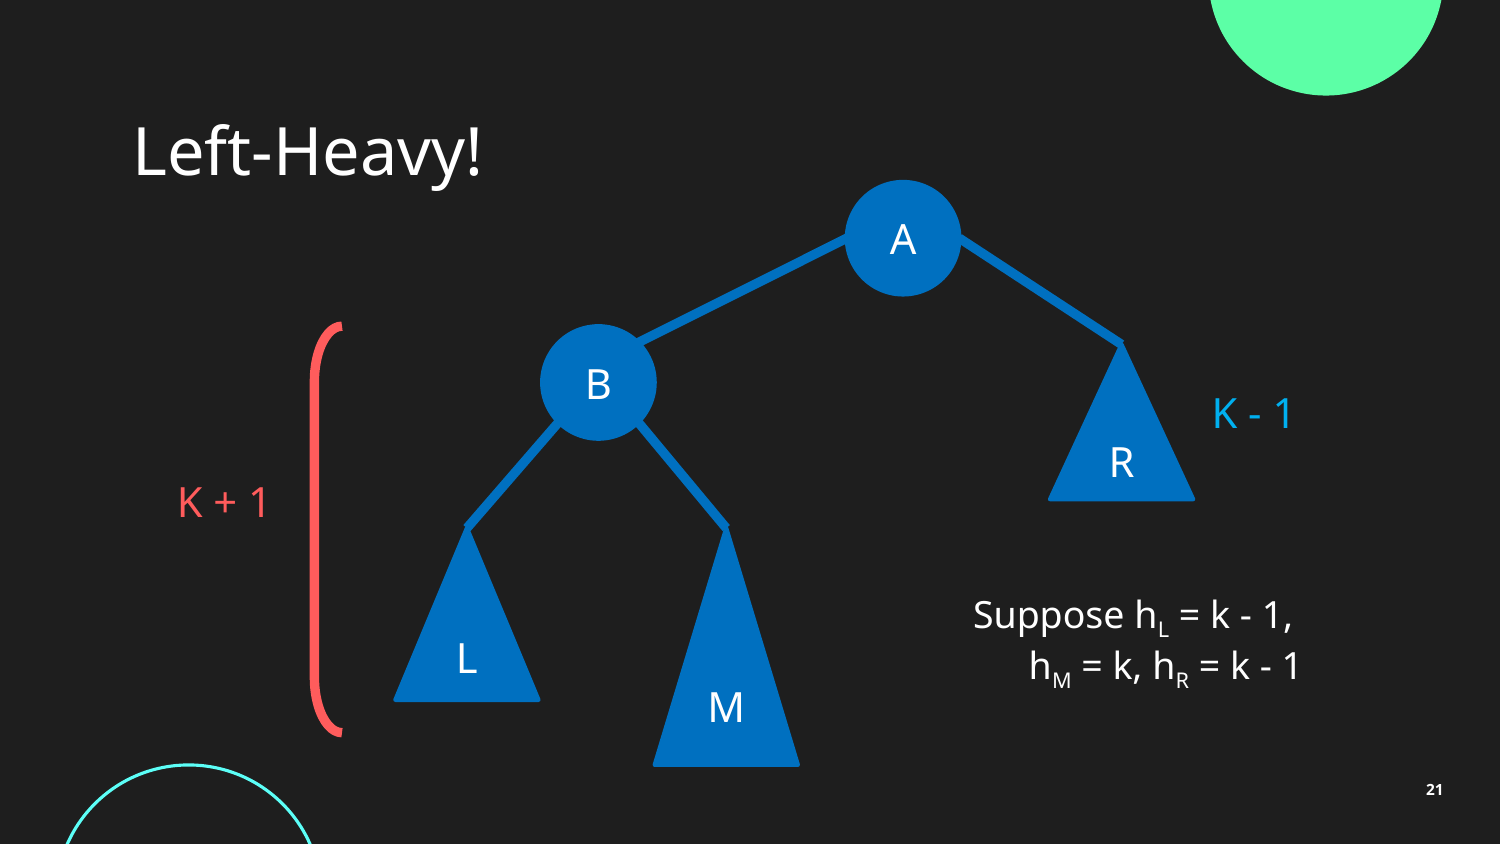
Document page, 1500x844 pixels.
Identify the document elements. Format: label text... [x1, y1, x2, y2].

text_box B [540, 324, 657, 441]
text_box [637, 421, 727, 529]
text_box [959, 237, 1122, 345]
text_box K - 1 [1185, 372, 1312, 449]
text_box Suppose hL = k - 1, hM = k, hR = k - 1 [869, 576, 1319, 653]
text_box R [1048, 348, 1196, 502]
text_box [466, 421, 559, 529]
text_box L [393, 533, 541, 703]
text_box A [845, 179, 962, 297]
text_box Left-Heavy! [117, 111, 1383, 188]
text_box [637, 237, 848, 343]
text_box M [652, 533, 800, 767]
text_box K + 1 [161, 461, 288, 538]
slide_number 21 [1389, 764, 1480, 816]
text_box [313, 325, 343, 734]
